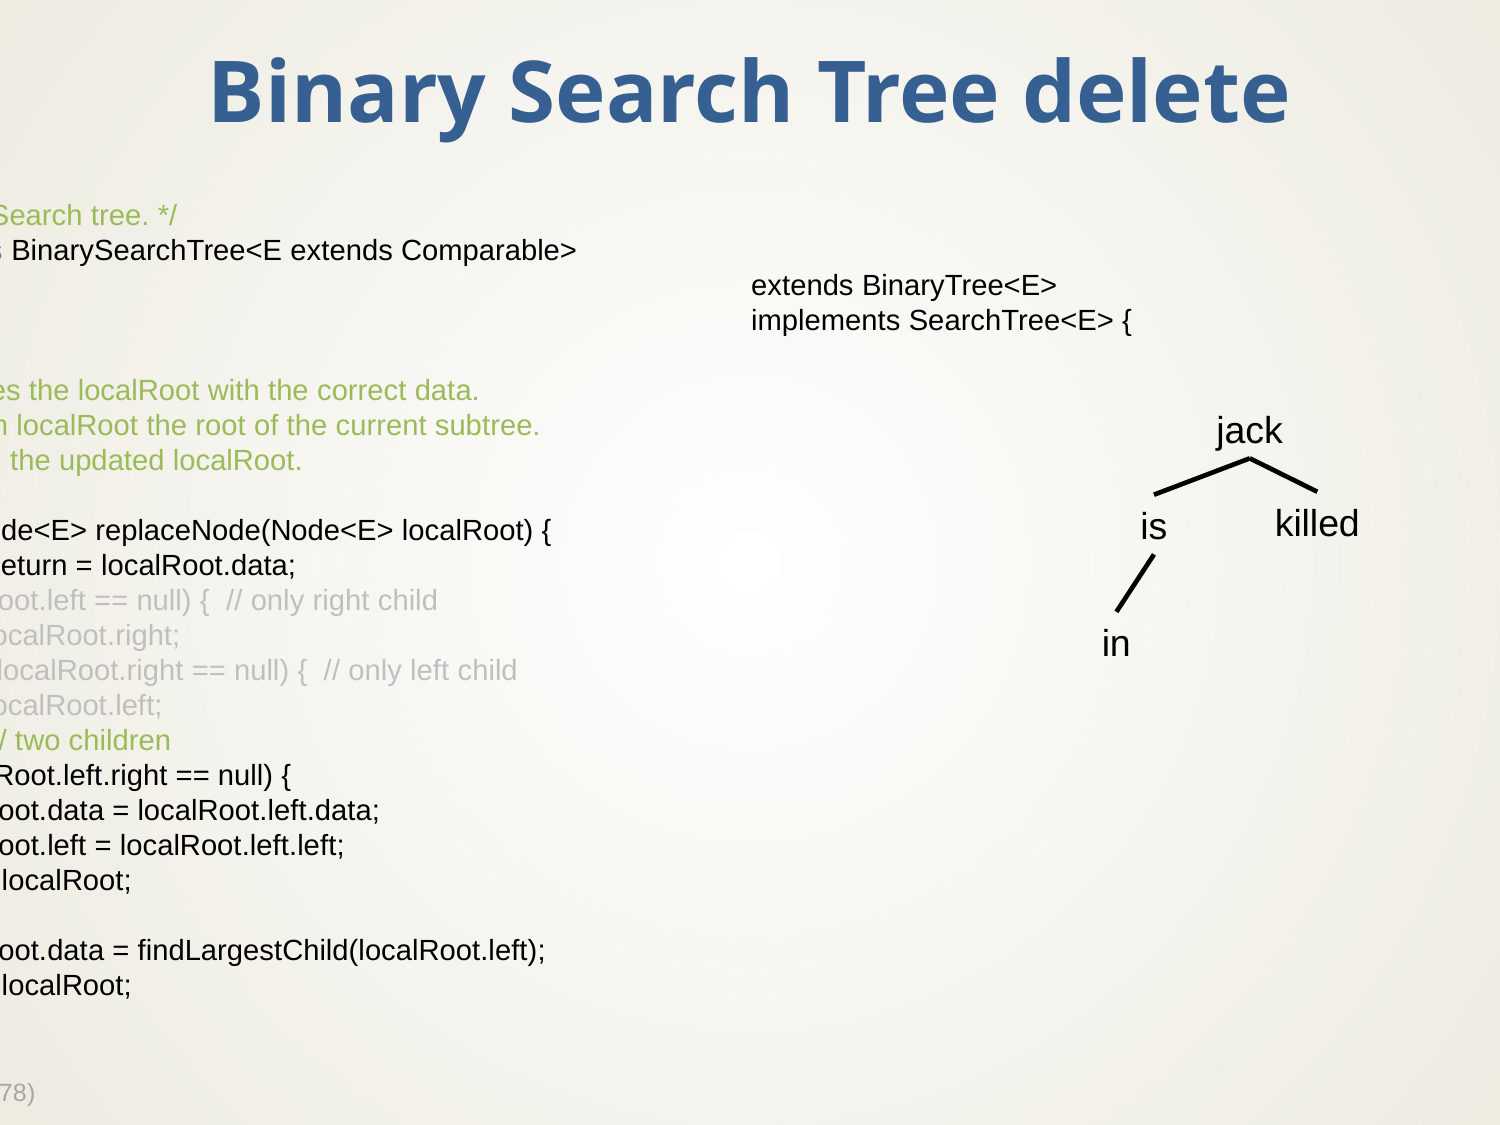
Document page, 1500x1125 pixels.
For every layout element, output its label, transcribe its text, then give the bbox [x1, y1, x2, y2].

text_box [1250, 458, 1318, 492]
text_box is [1125, 494, 1183, 555]
text_box killed [1259, 491, 1375, 552]
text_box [1116, 554, 1155, 613]
title Binary Search Tree delete [0, 24, 1500, 166]
text_box /** Binary Search tree. */ public class BinarySearchTree<E extends Comparable> extends BinaryTree<E> implements SearchTree<E> { … /**Replaces the localRoot with the correct data. * @param localRoot the root of the current subtree. * @return the updated localRoot. */ private Node<E> replaceNode(Node<E> localRoot) { deletedReturn = localRoot.data; if (localRoot.left == null) { // only right child return localRoot.right; } else if (localRoot.right == null) { // only left child return localRoot.left; } else { // two children if (localRoot.left.right == null) { localRoot.data = localRoot.left.data; localRoot.left = localRoot.left.left; return localRoot; } else { localRoot.data = findLargestChild(localRoot.left); return localRoot; } } } [0, 189, 1147, 1114]
text_box jack [1201, 398, 1298, 457]
text_box in [1087, 611, 1146, 672]
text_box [1153, 458, 1250, 495]
